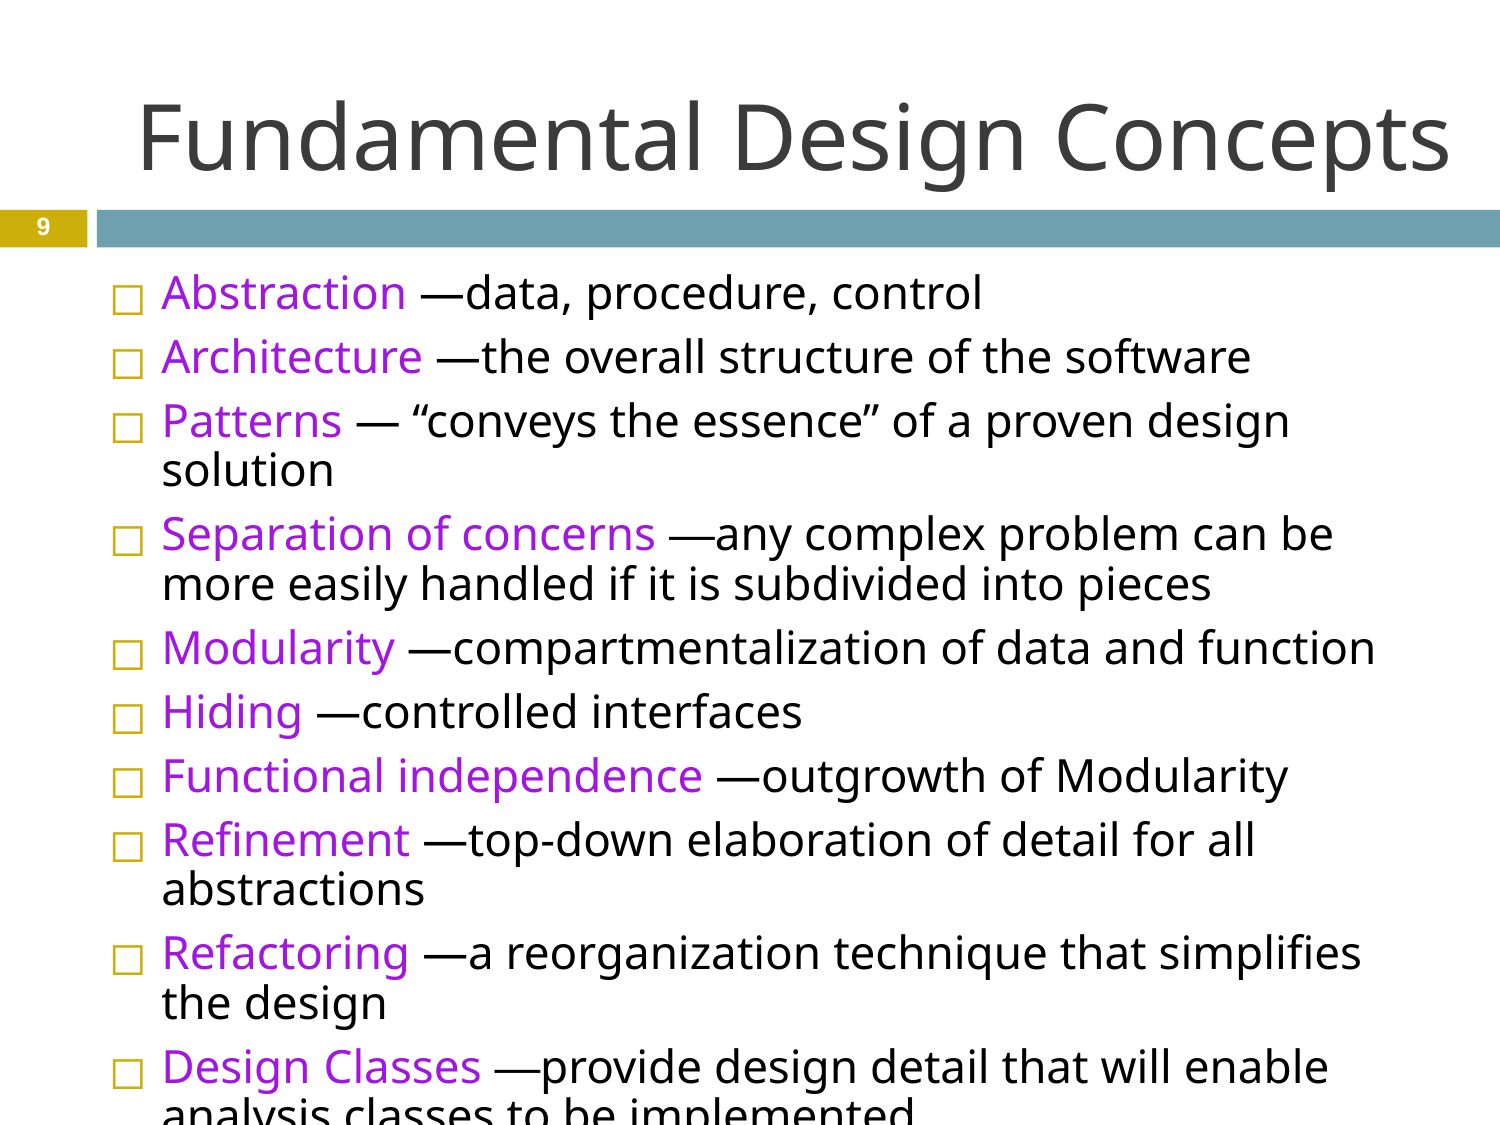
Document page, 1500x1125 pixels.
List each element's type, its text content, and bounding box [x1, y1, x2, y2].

title Fundamental Design Concepts [125, 75, 1472, 272]
list Abstraction —data, procedure, control Architecture —the overall structure of the software Patterns — “conveys the essence” of a proven design solution Separation of concerns —any complex problem can be more easily handled if it is subdivided into pieces Modularity —compartmentalization of data and function Hiding —controlled interfaces Functional independence —outgrowth of Modularity Refinement —top-down elaboration of detail for all abstractions Refactoring —a reorganization technique that simplifies the design Design Classes —provide design detail that will enable analysis classes to be implemented [87, 262, 1425, 1038]
text_box ‹#› [0, 208, 88, 249]
